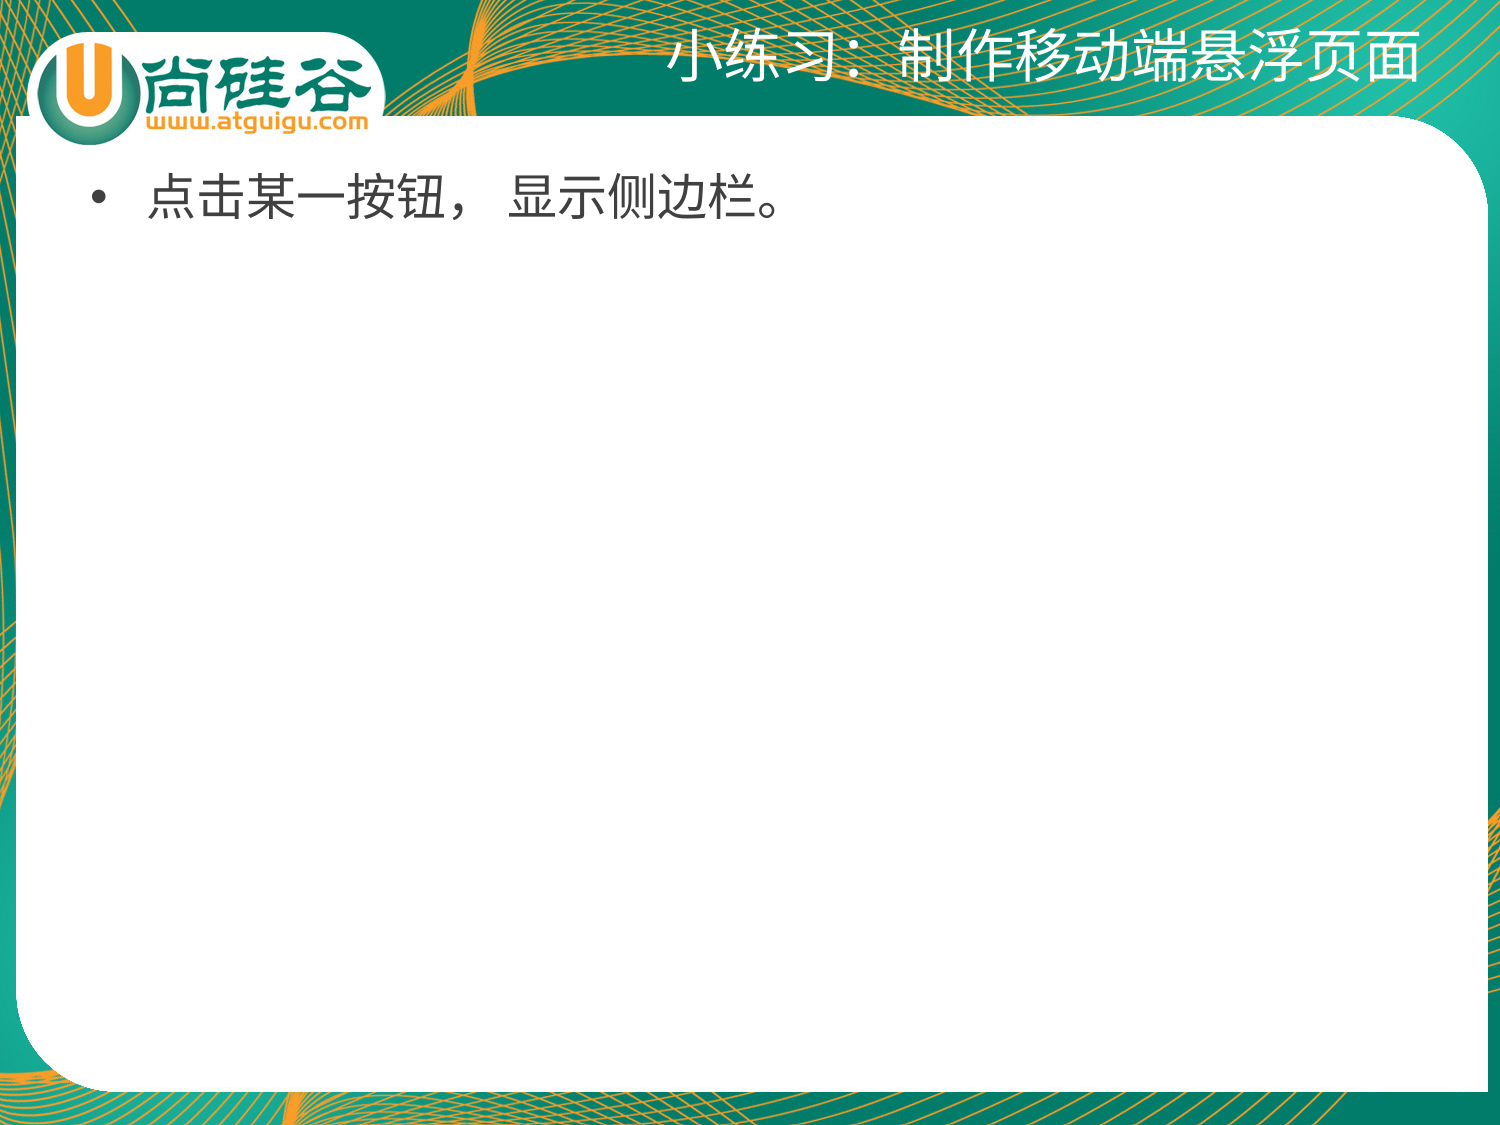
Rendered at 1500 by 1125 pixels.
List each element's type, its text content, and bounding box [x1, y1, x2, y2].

picture [0, 0, 1500, 1125]
list 点击某一按钮， 显示侧边栏。 [75, 158, 1425, 291]
title 小练习：制作移动端悬浮页面 [87, 0, 1438, 109]
